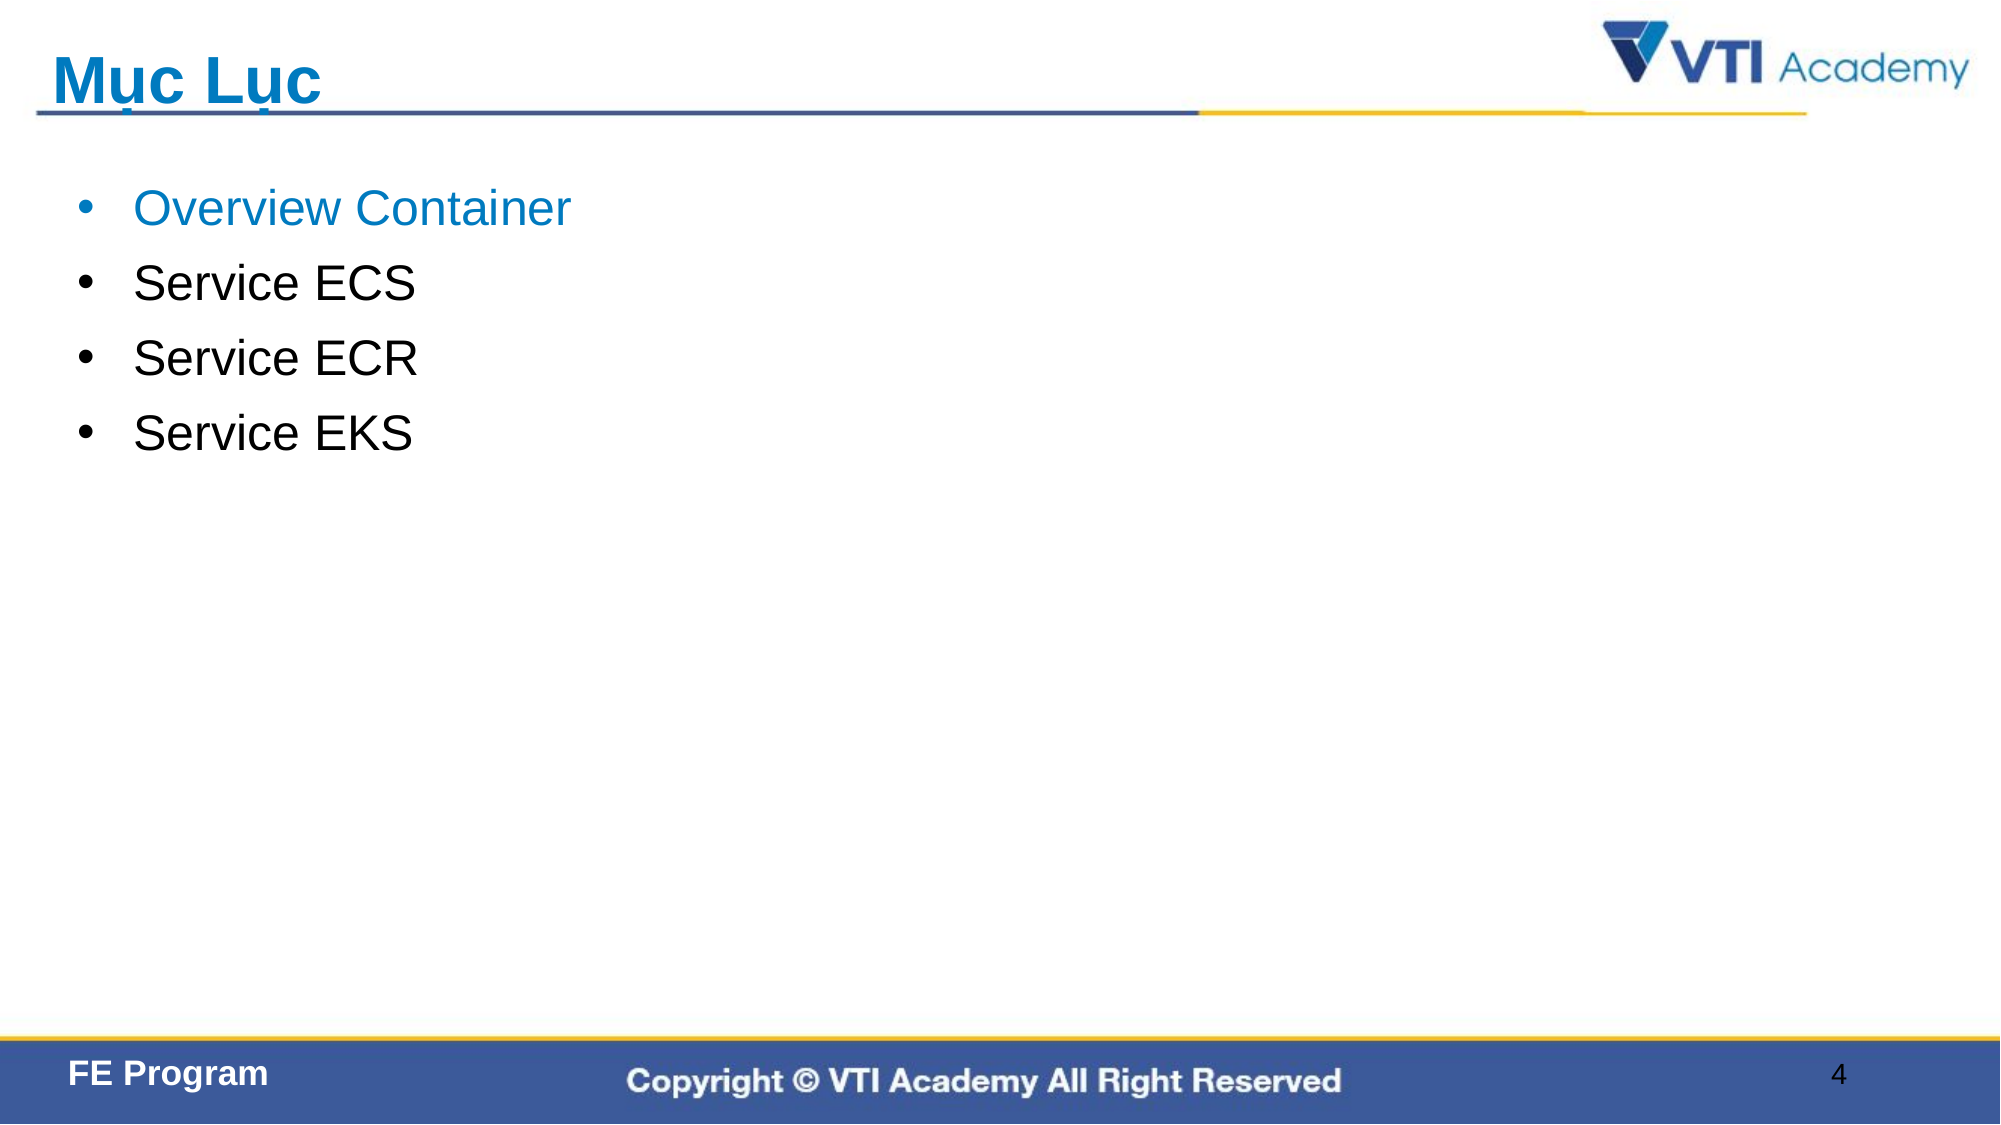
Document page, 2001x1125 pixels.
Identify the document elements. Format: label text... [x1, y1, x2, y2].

title Mục Lục [37, 37, 1763, 127]
list Overview Container Service ECS Service ECR Service EKS [62, 174, 1788, 889]
slide_number 4 [1412, 1042, 1863, 1103]
picture [0, 1, 2000, 1124]
